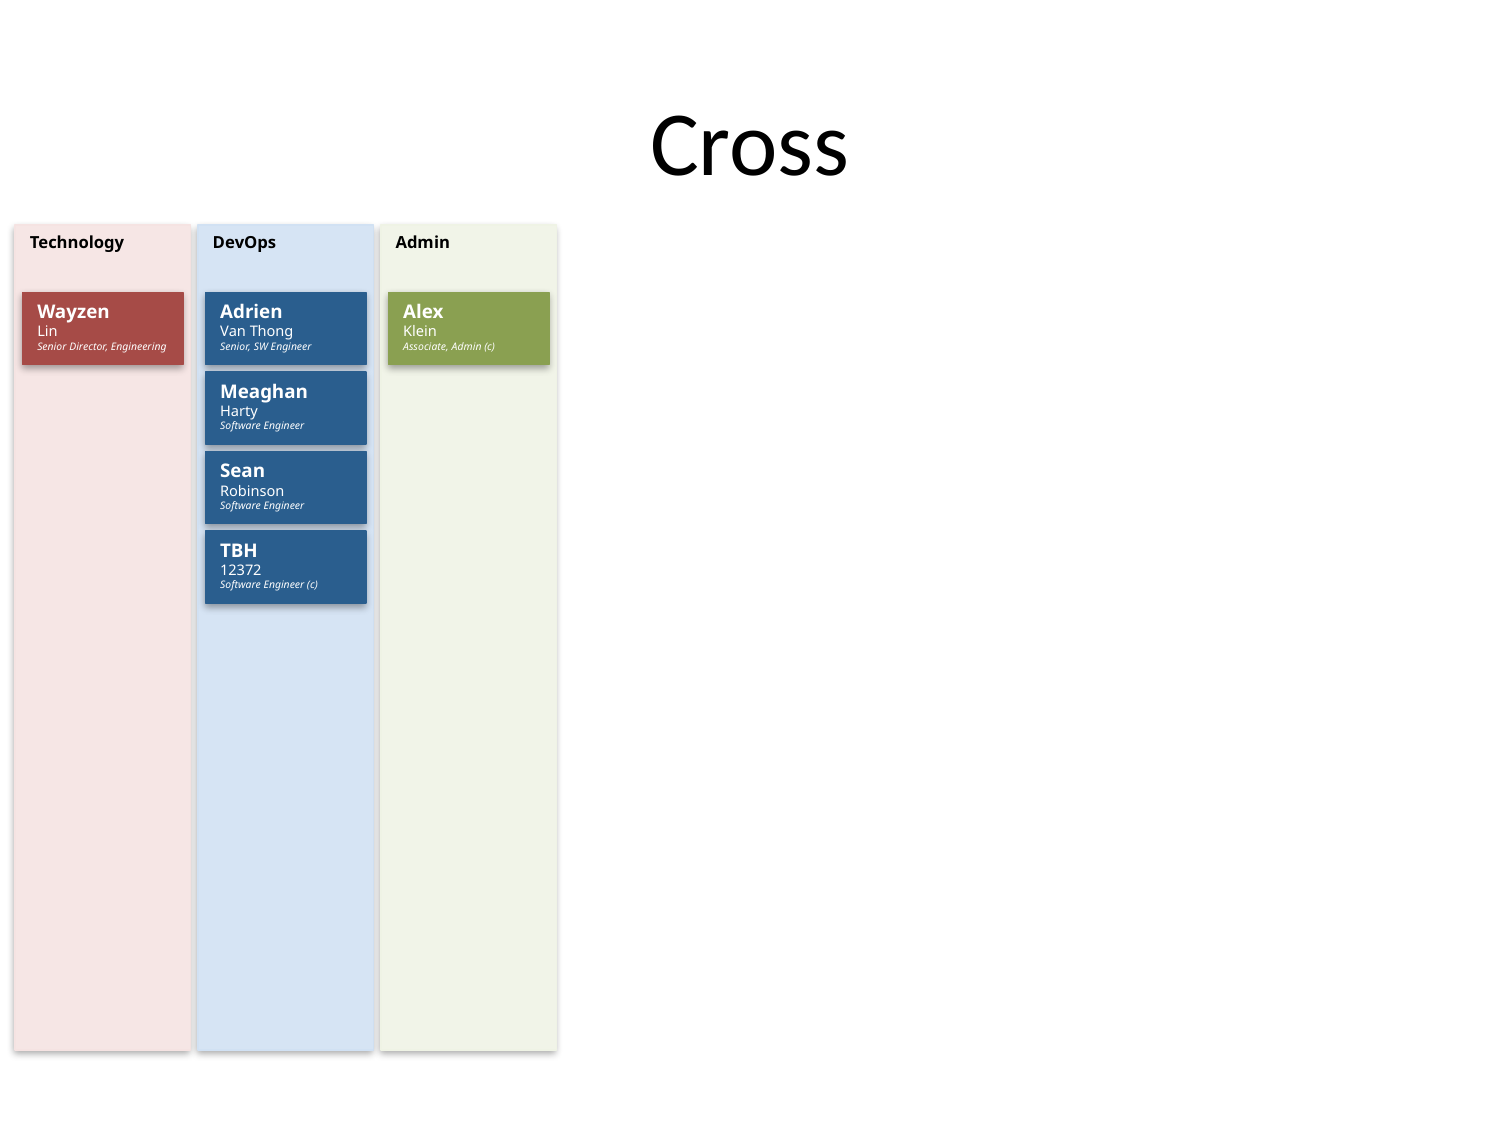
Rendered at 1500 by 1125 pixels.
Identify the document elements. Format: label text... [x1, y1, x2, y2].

text_box Sean Robinson Software Engineer [205, 451, 367, 524]
text_box TBH 12372 Software Engineer (c) [205, 530, 367, 604]
title Cross [75, 45, 1425, 233]
text_box Admin [380, 224, 557, 1051]
text_box Adrien Van Thong Senior, SW Engineer [205, 292, 367, 365]
text_box Technology [14, 224, 191, 1051]
text_box Alex Klein Associate, Admin (c) [388, 292, 550, 365]
text_box DevOps [197, 224, 374, 1051]
text_box Wayzen Lin Senior Director, Engineering [22, 292, 184, 365]
text_box Meaghan Harty Software Engineer [205, 371, 367, 445]
